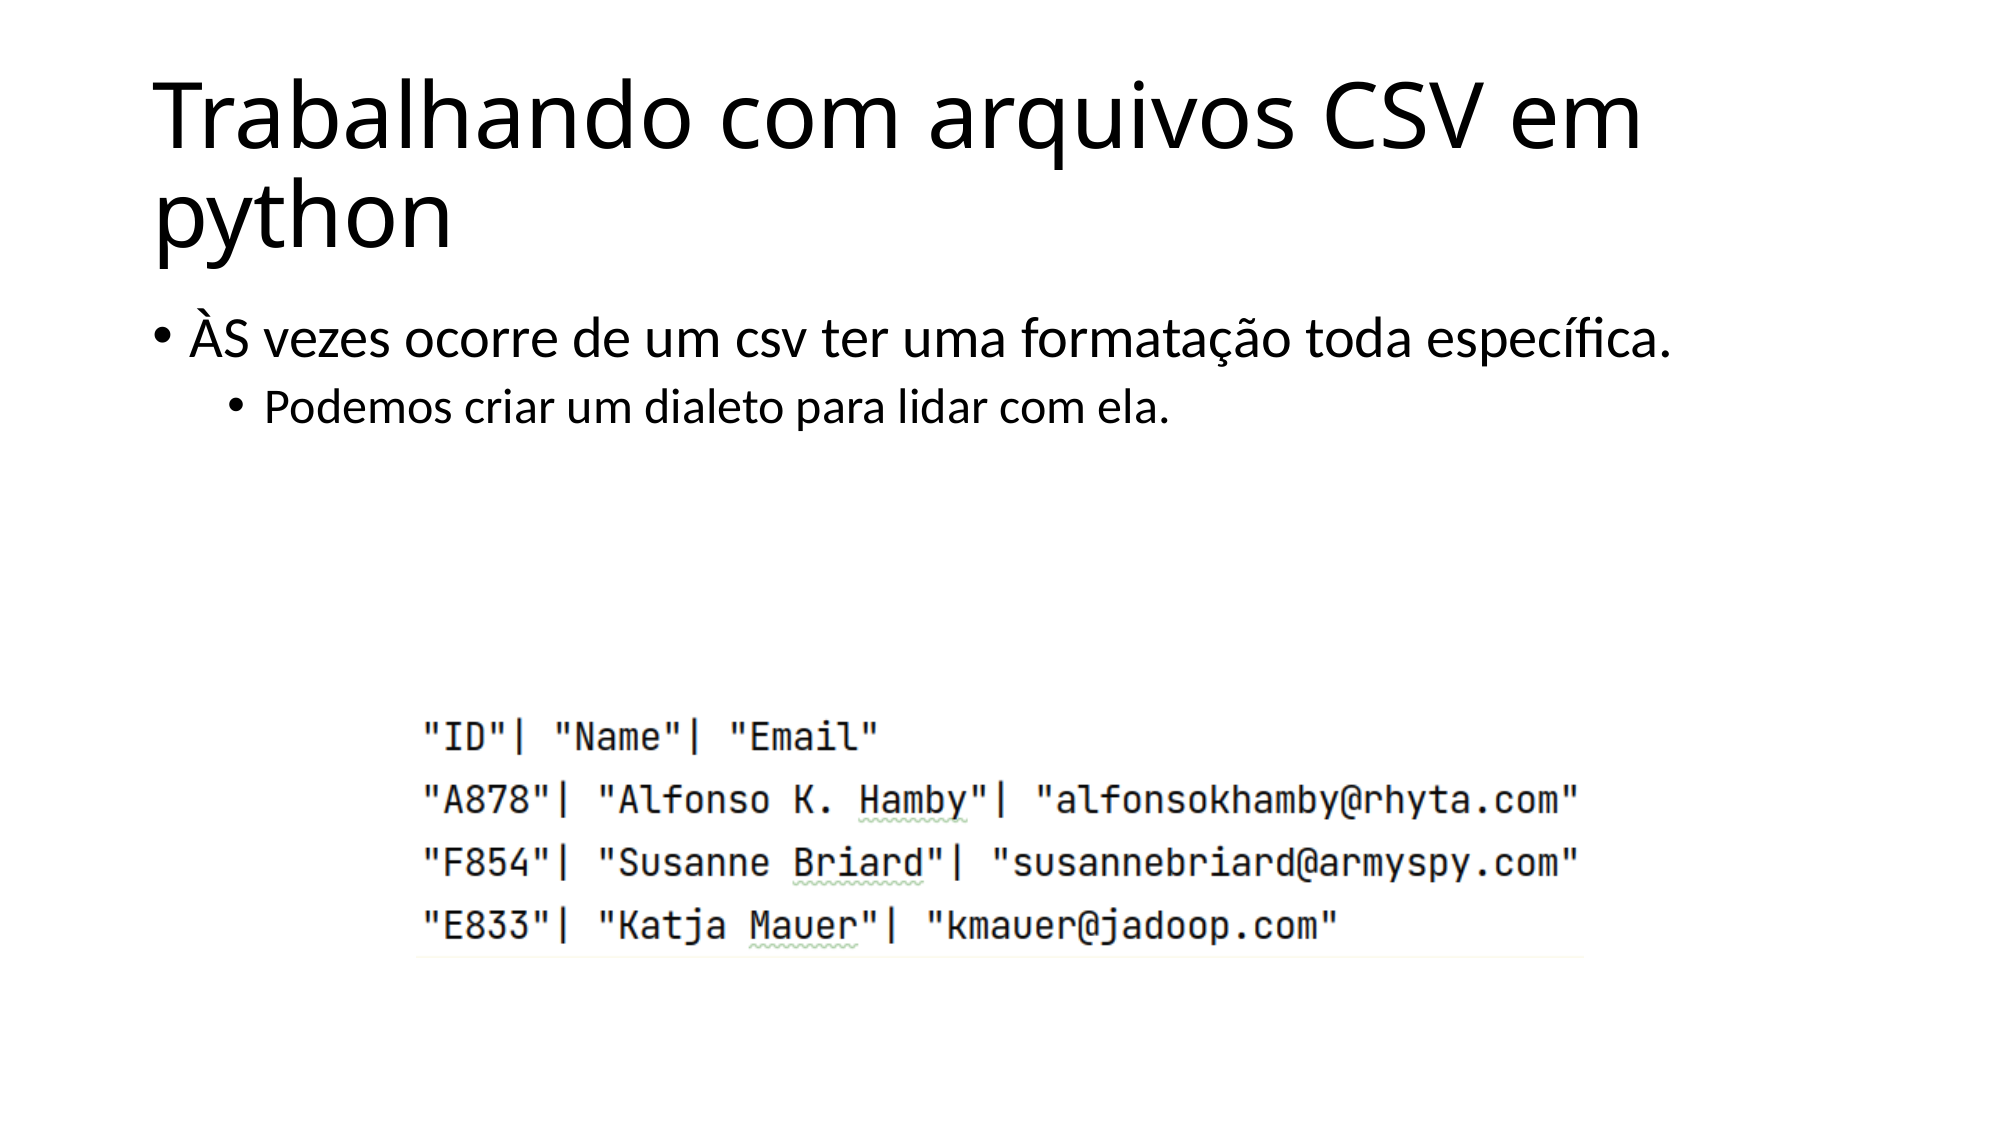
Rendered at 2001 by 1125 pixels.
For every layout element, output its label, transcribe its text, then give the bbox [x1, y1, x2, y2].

title Trabalhando com arquivos CSV em python [137, 59, 1863, 278]
picture [416, 708, 1584, 958]
list ÀS vezes ocorre de um csv ter uma formatação toda específica. Podemos criar um dialeto para lidar com ela. [137, 299, 1863, 1014]
